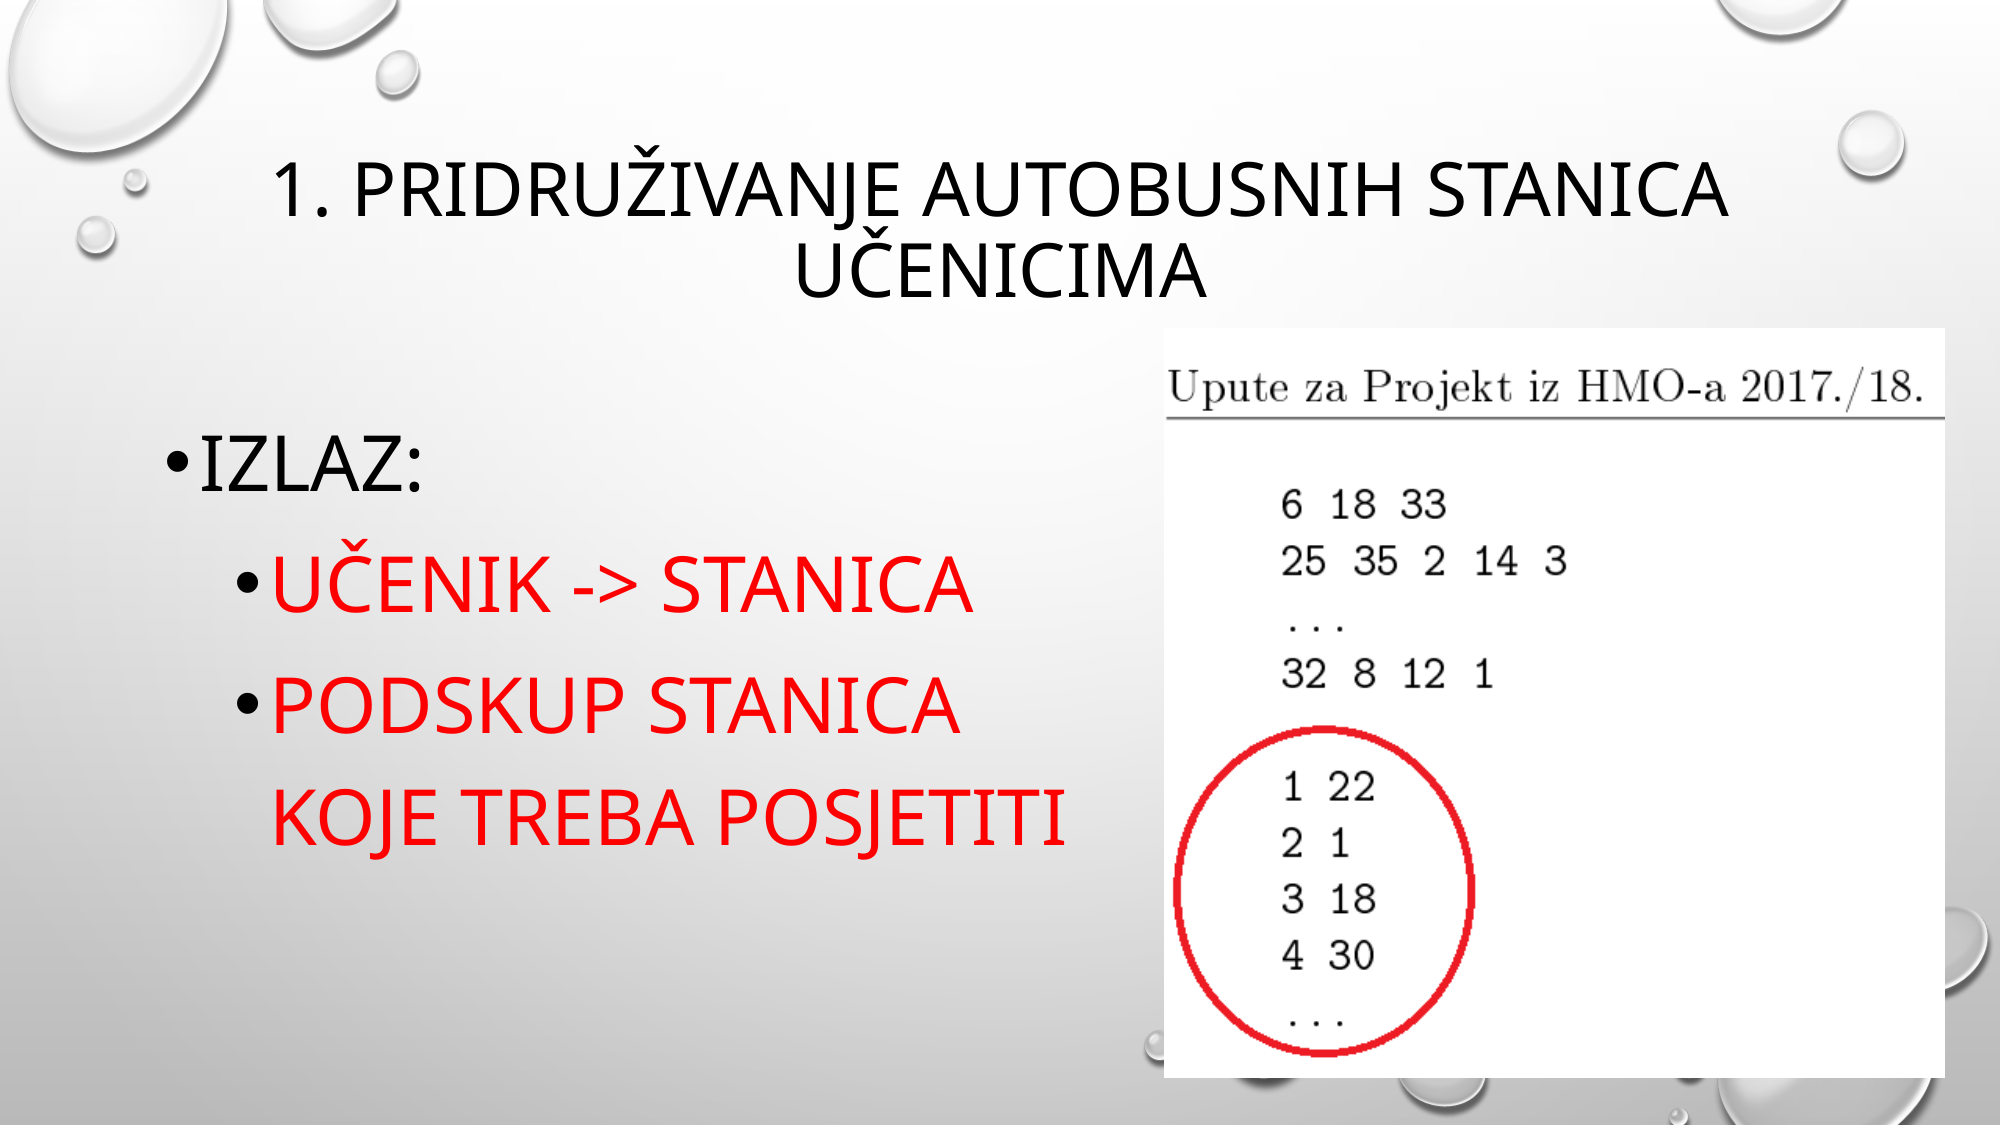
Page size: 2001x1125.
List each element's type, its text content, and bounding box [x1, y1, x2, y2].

title 1. Pridruživanje autobusnih stanica učenicima [149, 101, 1851, 364]
picture [0, 0, 2000, 1125]
list Izlaz: Učenik -> stanica Podskup stanica koje treba posjetiti [149, 388, 1127, 950]
